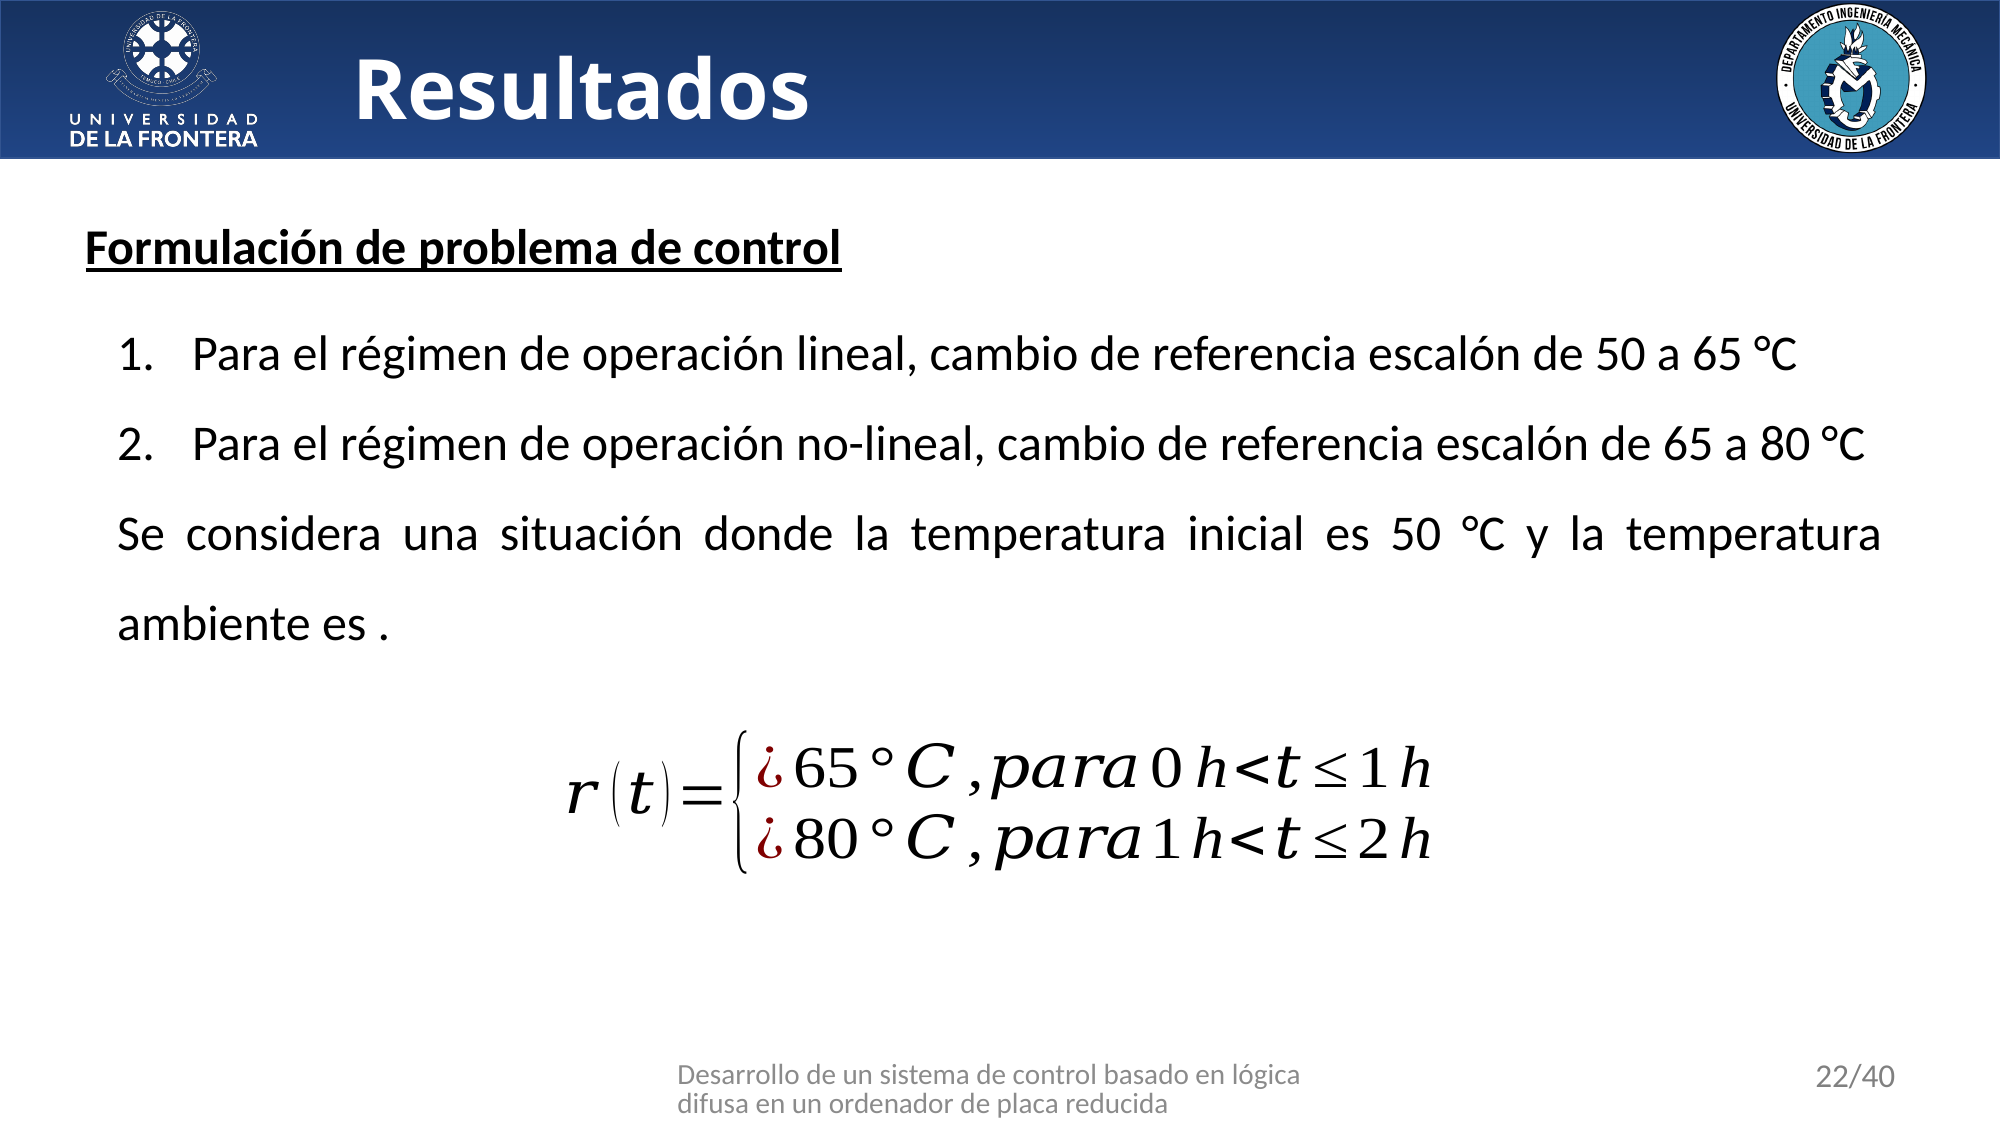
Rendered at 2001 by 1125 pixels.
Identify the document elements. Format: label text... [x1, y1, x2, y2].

picture [70, 11, 258, 147]
footer Desarrollo de un sistema de control basado en lógica difusa en un ordenador de placa reducida [662, 1042, 1338, 1103]
text_box Resultados [0, 0, 2000, 159]
picture [1771, 0, 1930, 158]
text_box Formulación de problema de control [70, 207, 1150, 283]
